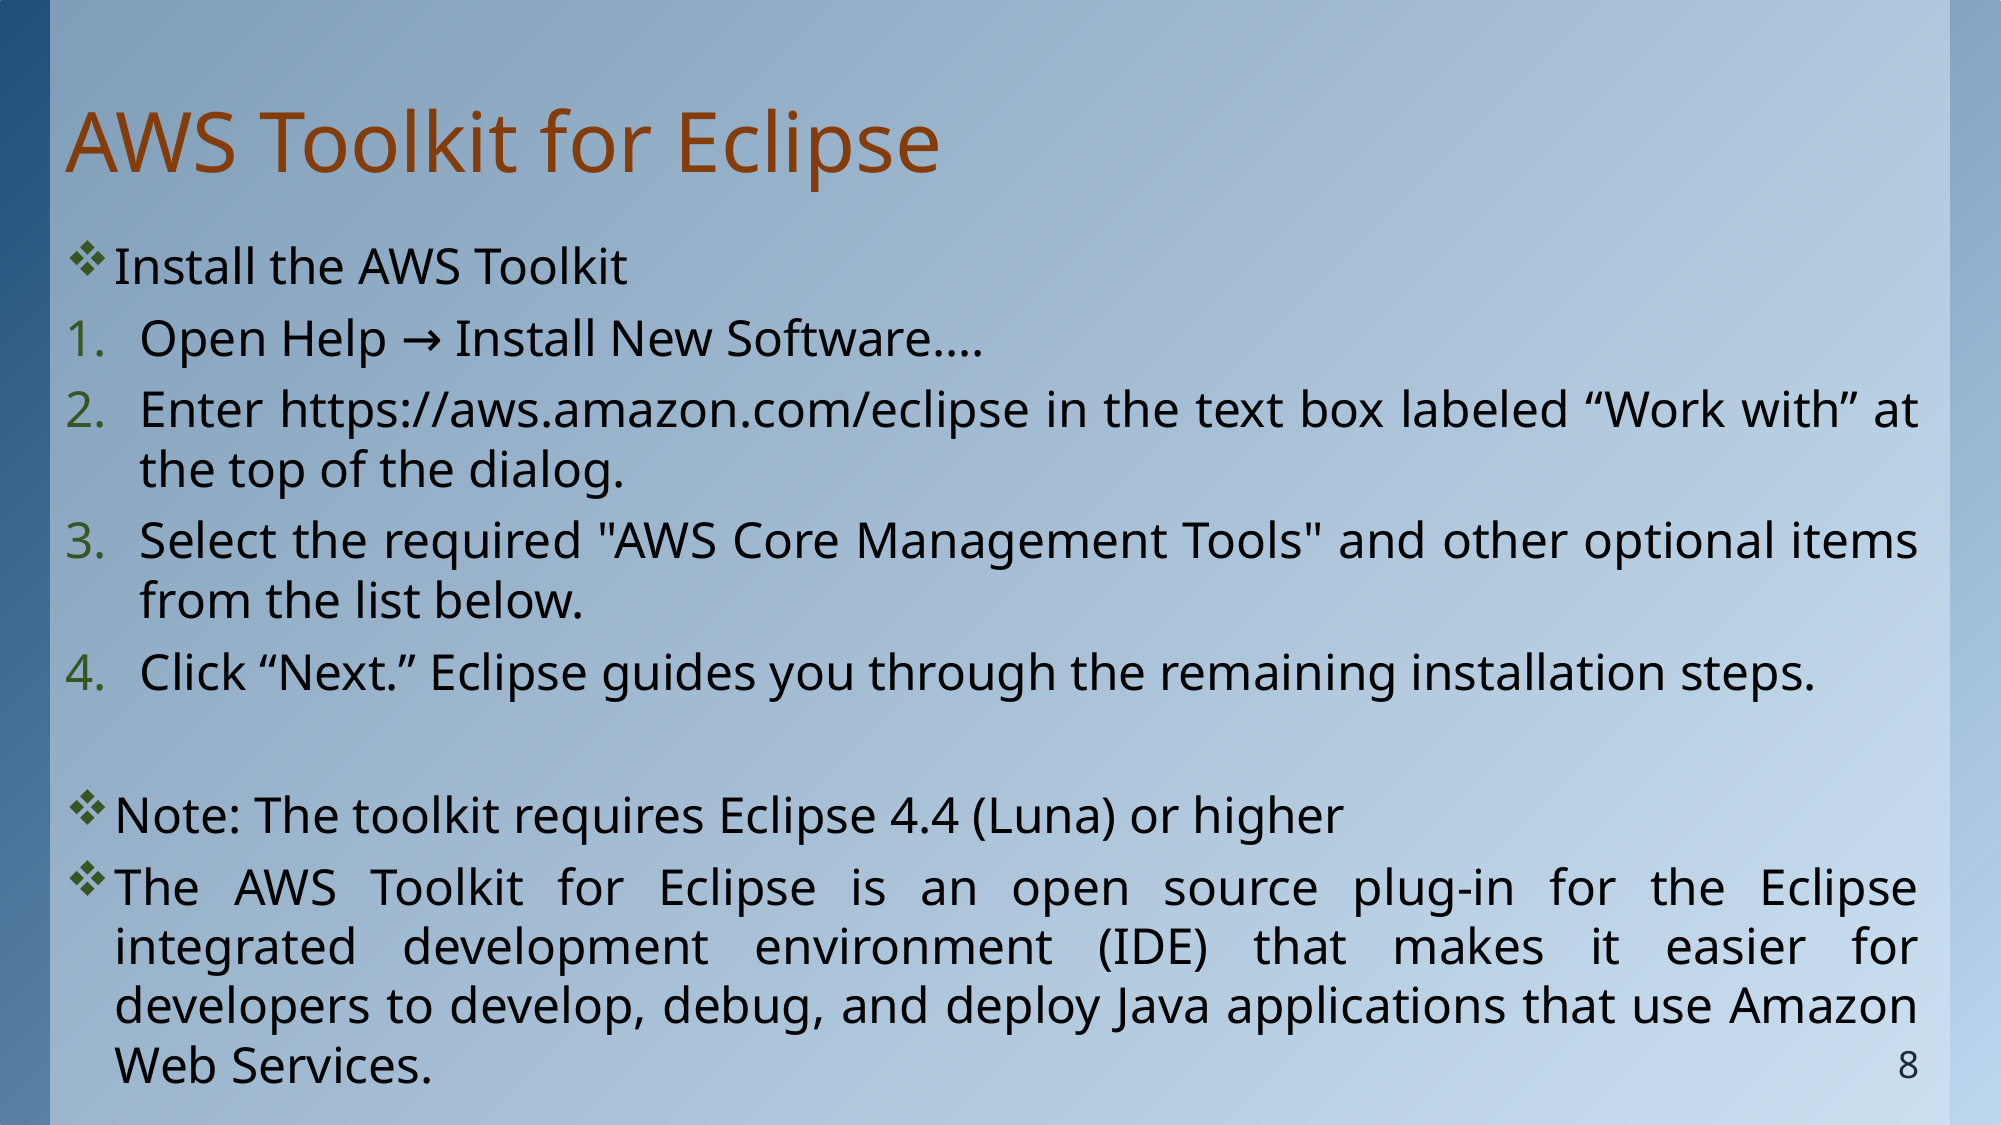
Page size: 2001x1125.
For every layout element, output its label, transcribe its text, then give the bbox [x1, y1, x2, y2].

list Install the AWS Toolkit Open Help → Install New Software…. Enter https://aws.amazon.com/eclipse in the text box labeled “Work with” at the top of the dialog. Select the required "AWS Core Management Tools" and other optional items from the list below. Click “Next.” Eclipse guides you through the remaining installation steps. Note: The toolkit requires Eclipse 4.4 (Luna) or higher The AWS Toolkit for Eclipse is an open source plug-in for the Eclipse integrated development environment (IDE) that makes it easier for developers to develop, debug, and deploy Java applications that use Amazon Web Services. [45, 224, 1940, 1109]
slide_number 8 [1757, 1050, 1940, 1103]
title AWS Toolkit for Eclipse [45, 12, 1940, 200]
